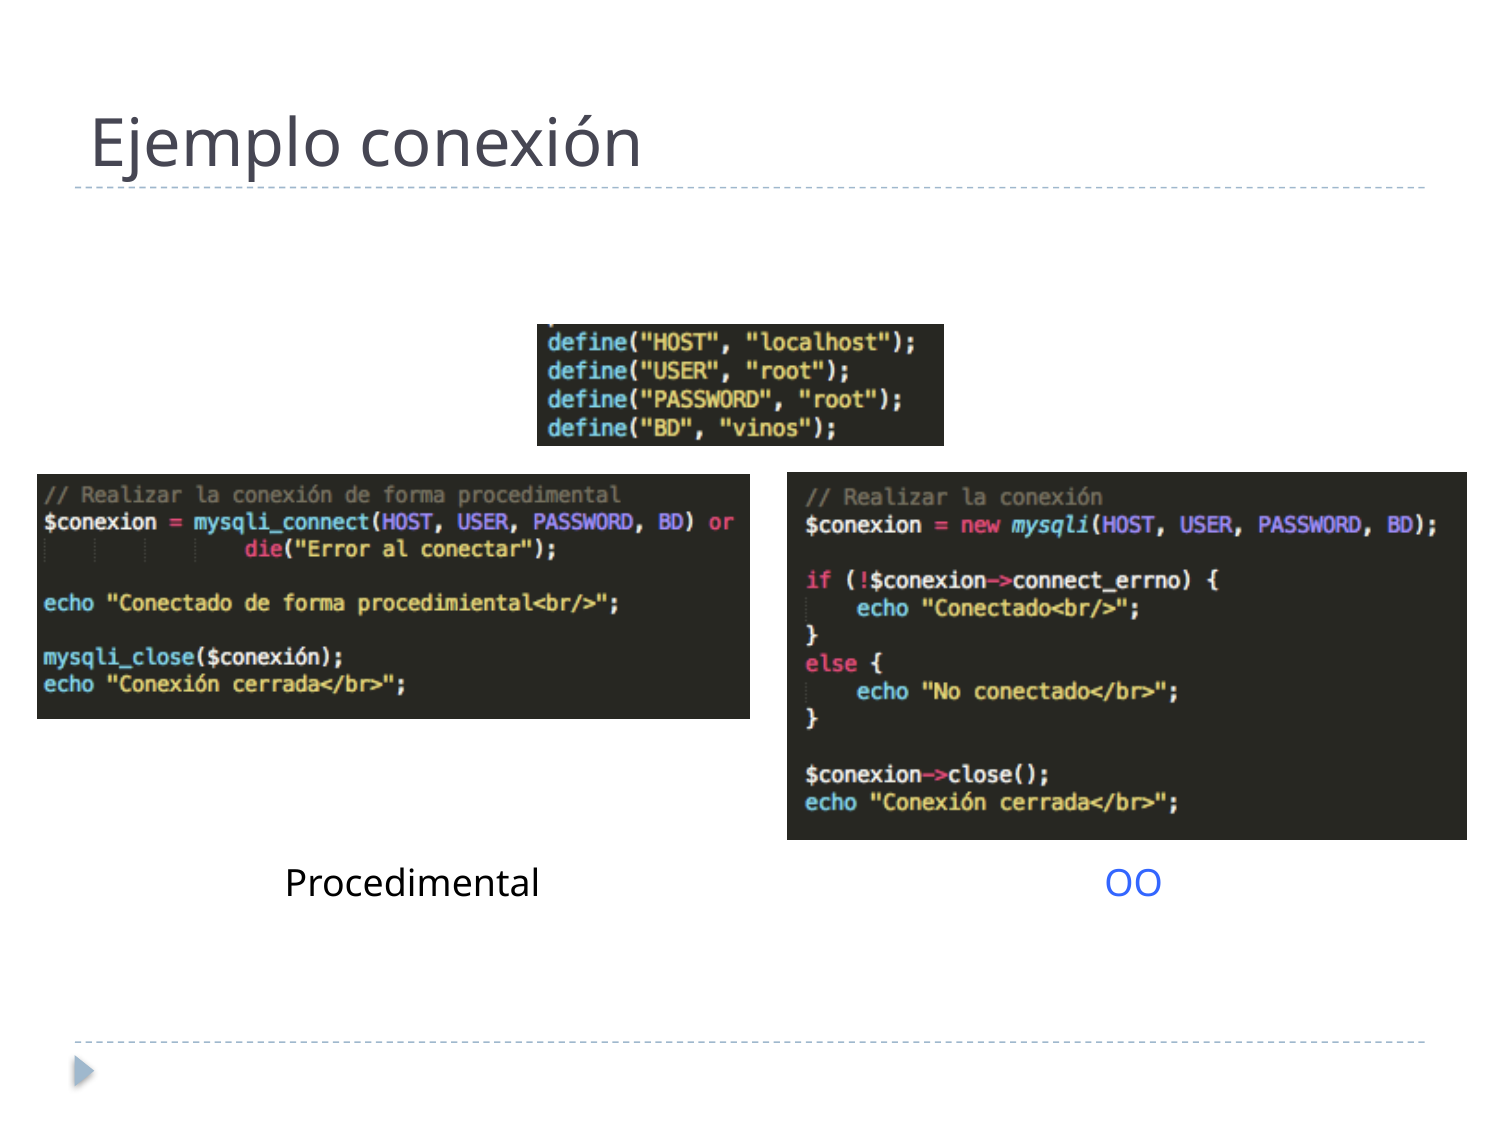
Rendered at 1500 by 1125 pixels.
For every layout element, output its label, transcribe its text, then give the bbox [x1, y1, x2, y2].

picture [37, 474, 751, 719]
picture [537, 324, 944, 446]
text_box OO [1089, 852, 1178, 912]
picture [787, 472, 1467, 840]
text_box Procedimental [269, 851, 556, 912]
title Ejemplo conexión [75, 24, 1425, 188]
